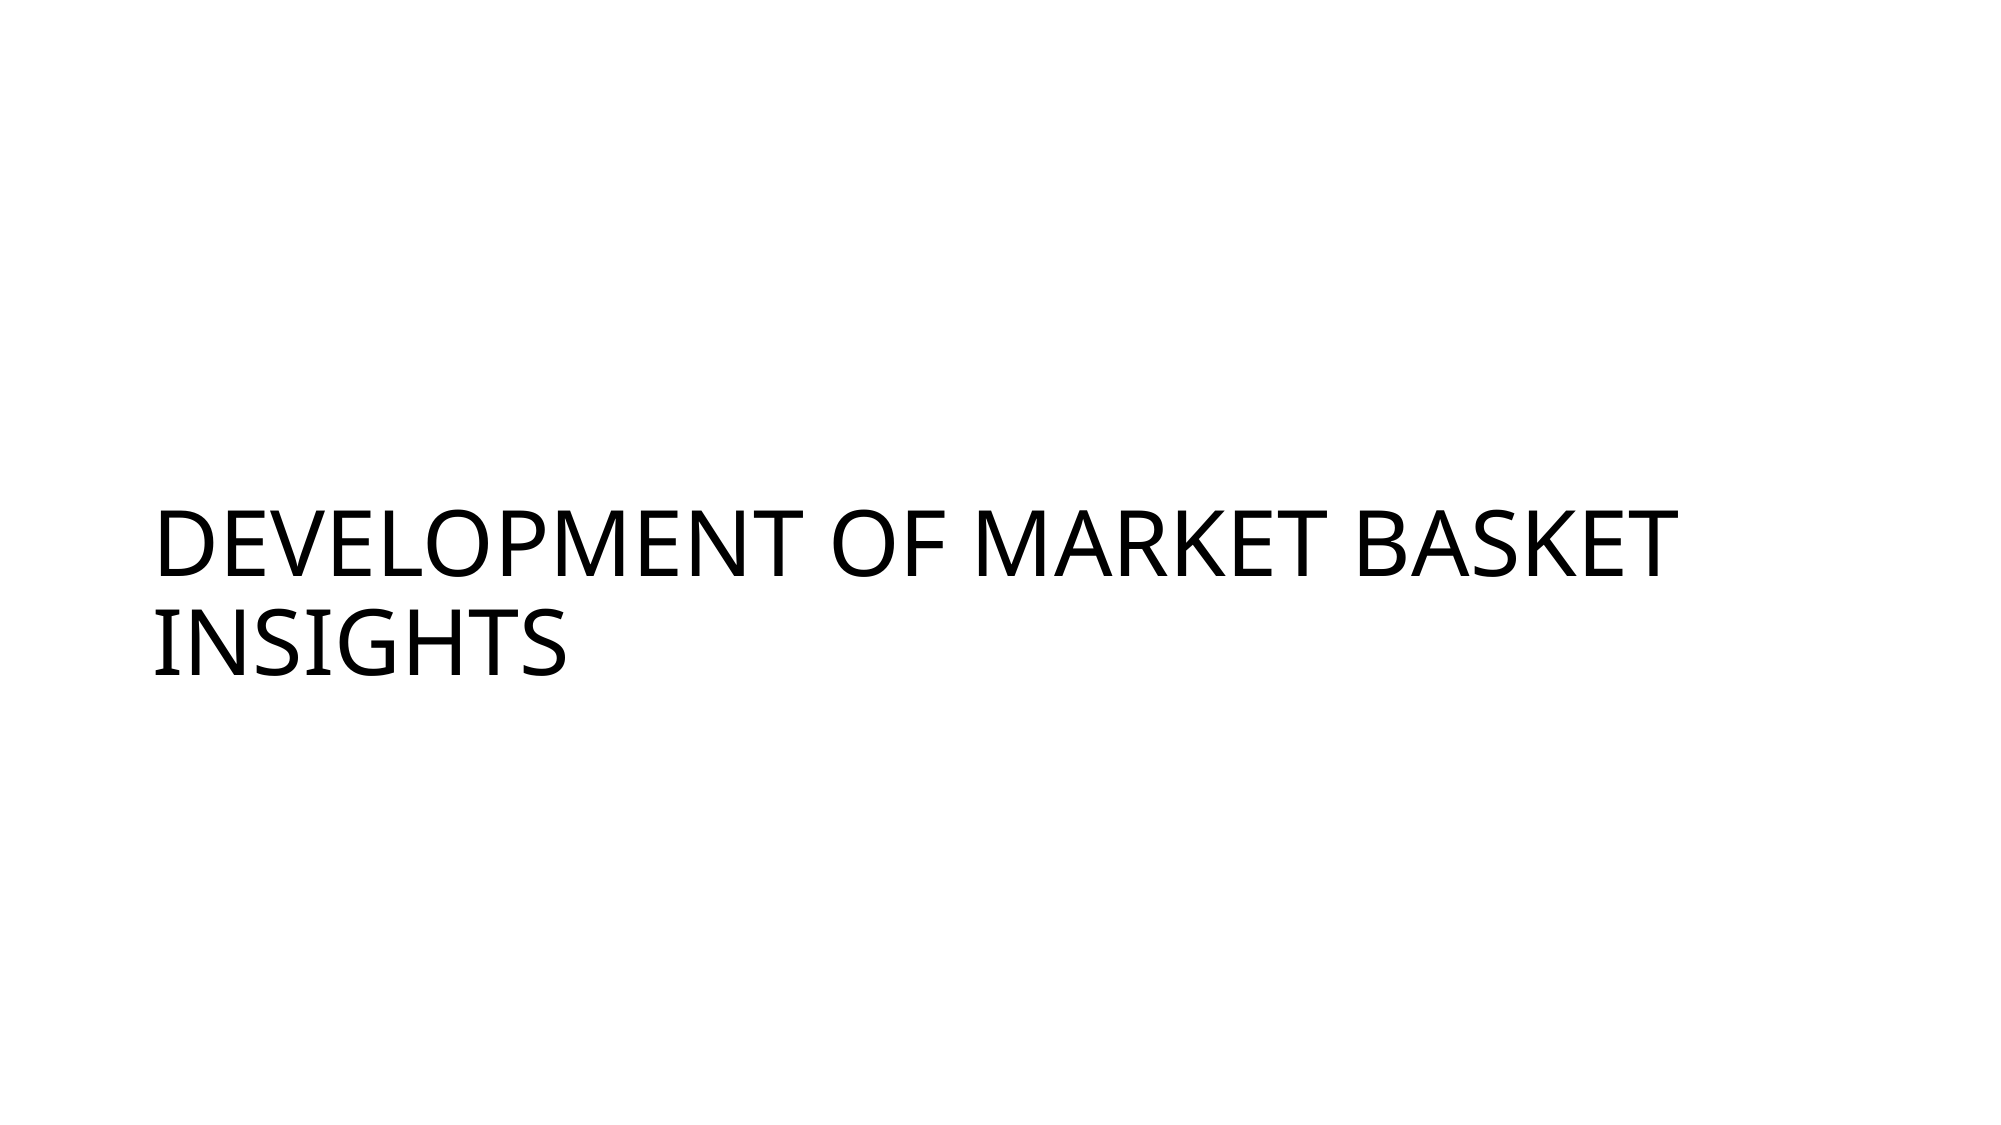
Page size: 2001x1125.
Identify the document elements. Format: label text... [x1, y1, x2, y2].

title DEVELOPMENT OF MARKET BASKET INSIGHTS [137, 131, 1863, 1061]
